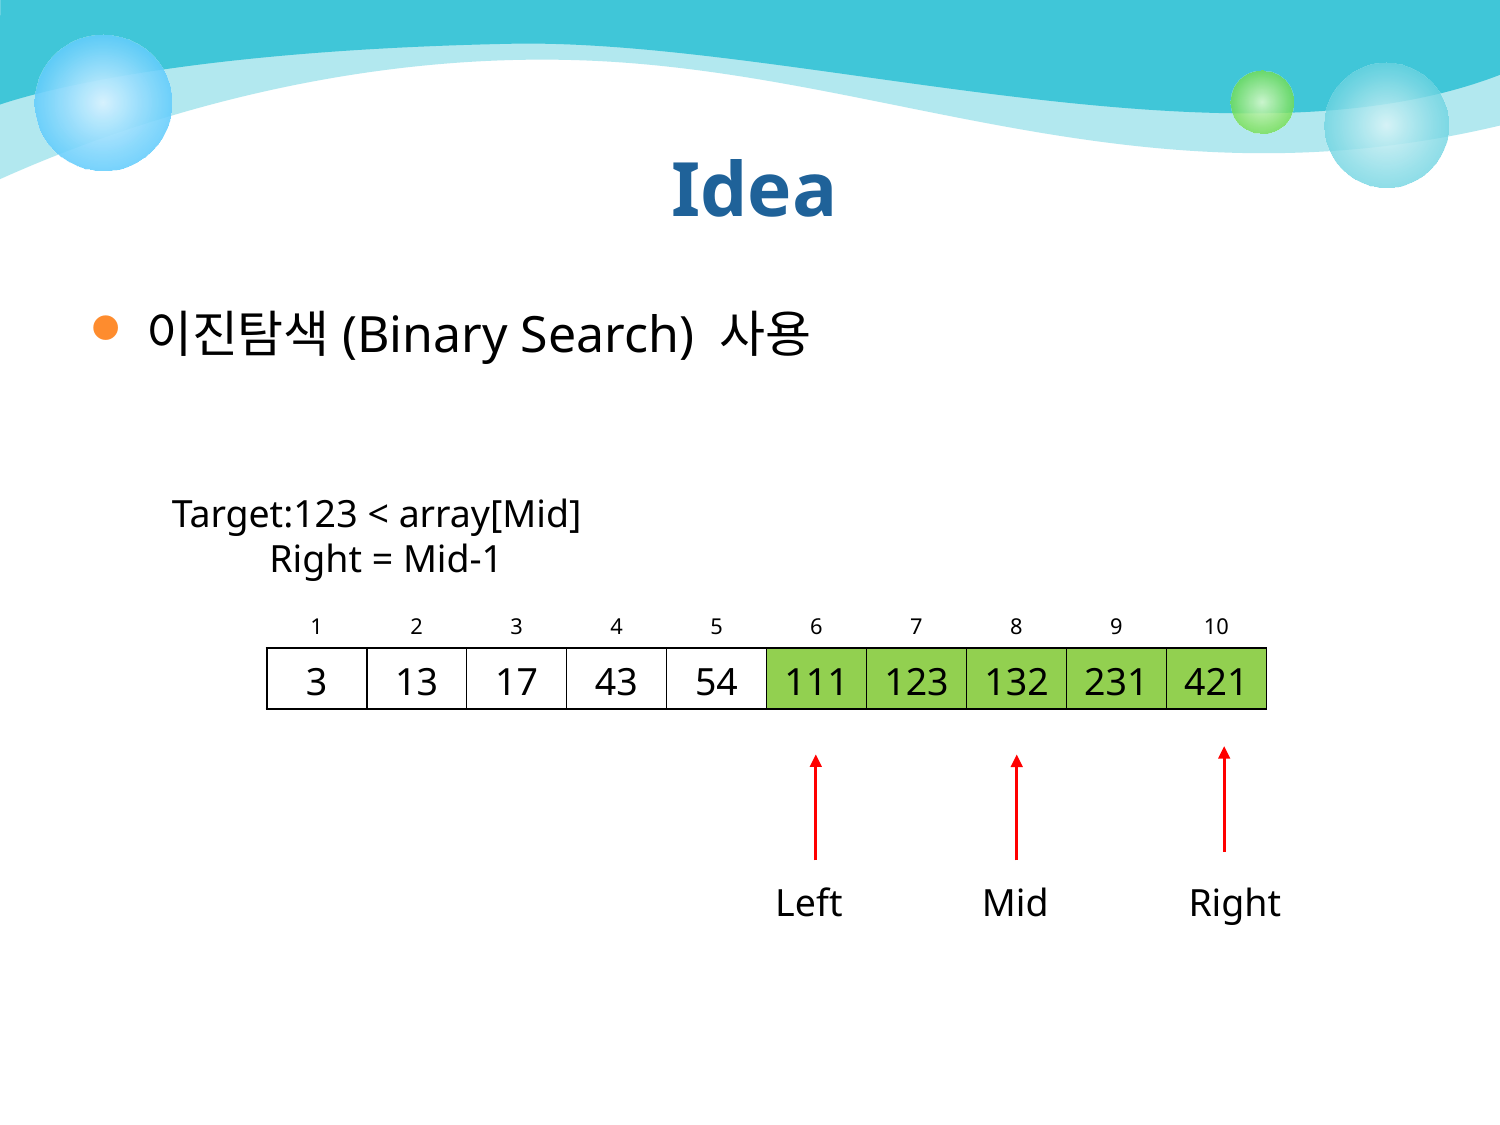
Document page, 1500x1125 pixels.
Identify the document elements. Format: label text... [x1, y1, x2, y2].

table_cell 54 [667, 649, 766, 708]
table_header 8 [966, 587, 1066, 647]
table_header 4 [567, 587, 667, 647]
table_header 6 [767, 587, 867, 647]
table_cell 3 [268, 649, 366, 708]
table_cell 17 [467, 649, 566, 708]
table_cell 43 [567, 649, 666, 708]
text_box 이진탐색(Binary Search) 사용 [75, 295, 1459, 649]
table_header 3 [467, 587, 567, 647]
table_cell 231 [1067, 649, 1166, 708]
table_header 9 [1066, 587, 1166, 647]
table_header 10 [1166, 587, 1266, 647]
table_cell 13 [368, 649, 466, 708]
table_header 2 [367, 587, 467, 647]
text_box Left [760, 871, 889, 932]
table_cell 132 [967, 649, 1066, 708]
table_cell 421 [1167, 649, 1266, 708]
table_cell 111 [767, 649, 866, 708]
table_header 7 [867, 587, 966, 647]
title Idea [79, 133, 1430, 295]
table_header 1 [267, 587, 367, 647]
text_box Right [1173, 871, 1302, 932]
table_cell 123 [867, 649, 966, 708]
text_box Mid [967, 872, 1095, 932]
table_header 5 [667, 587, 767, 647]
